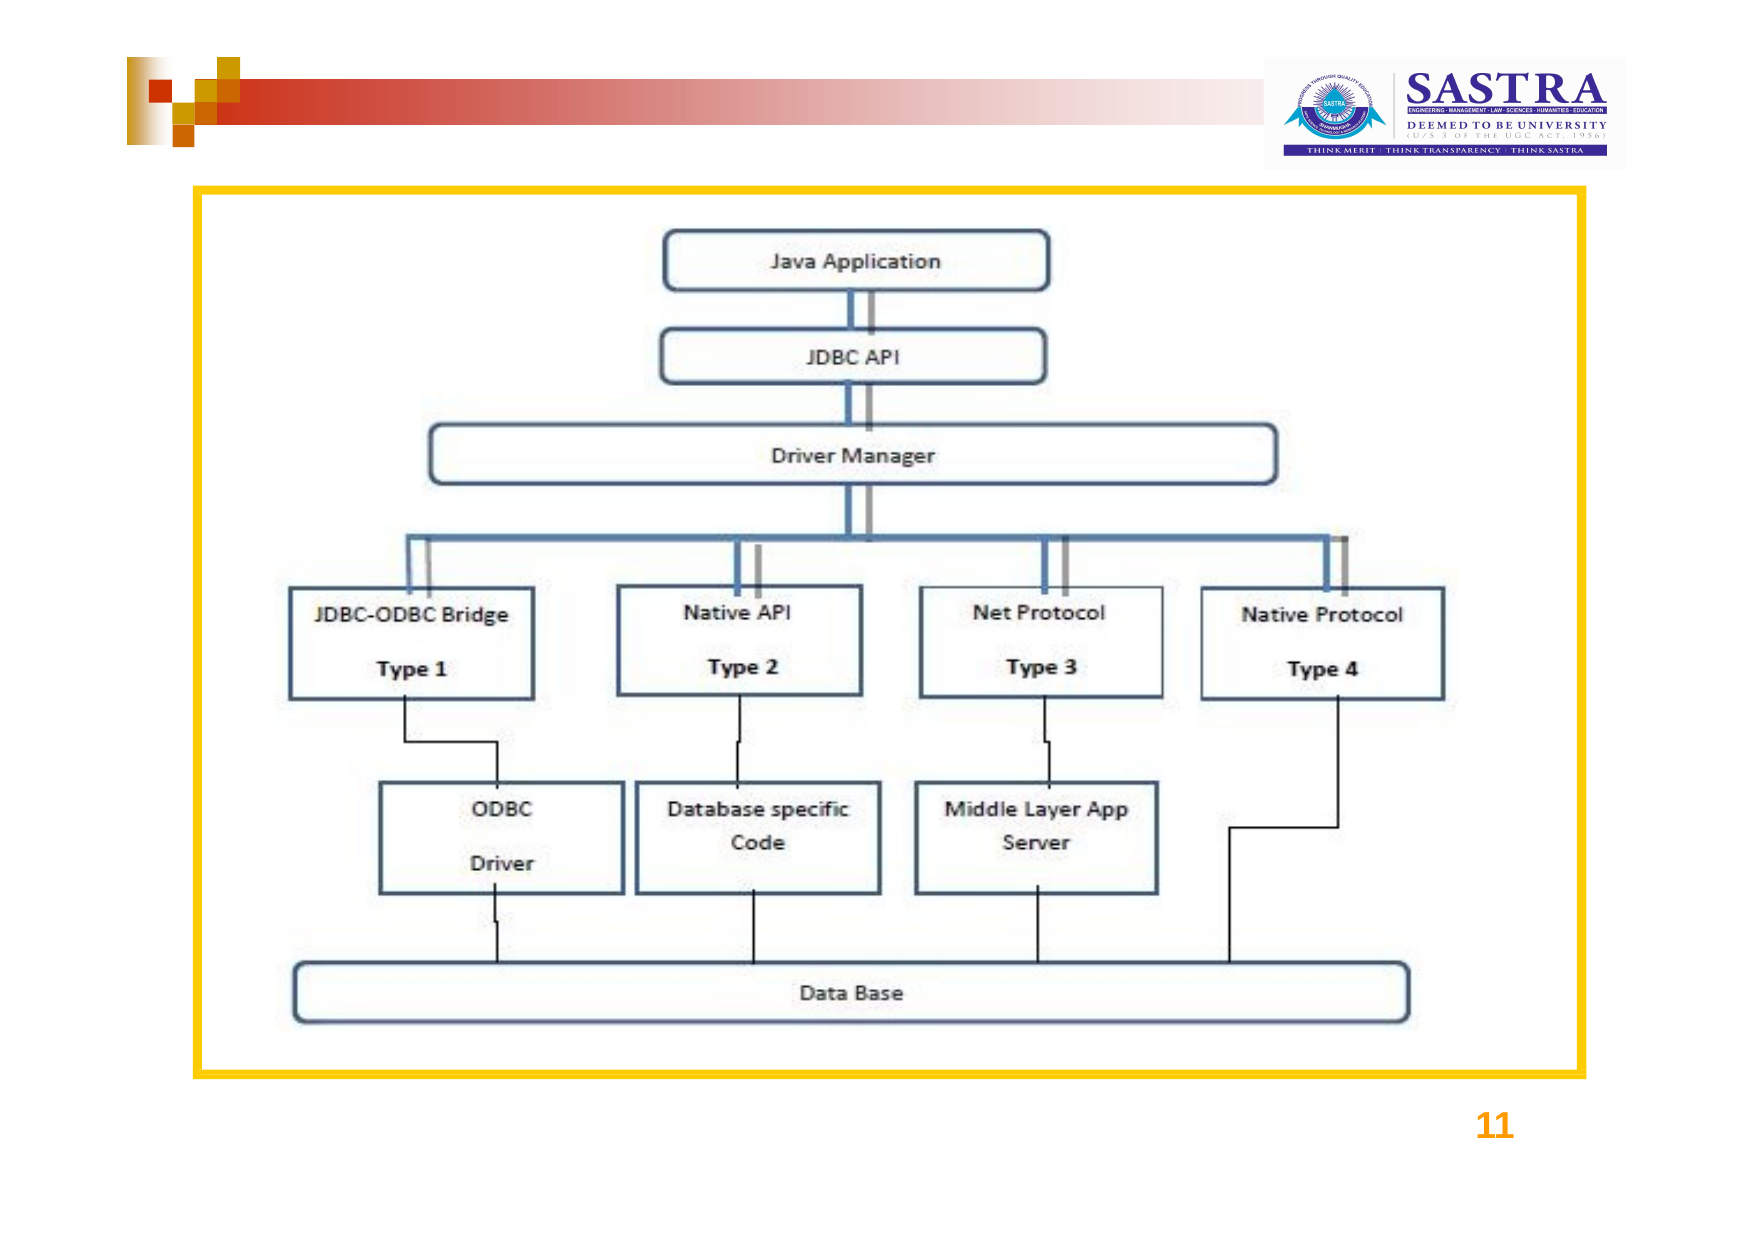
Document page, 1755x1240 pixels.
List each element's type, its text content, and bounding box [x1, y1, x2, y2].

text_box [192, 185, 1587, 1080]
picture [127, 57, 173, 145]
picture [217, 56, 1628, 170]
slide_number 11 [1468, 1102, 1523, 1240]
